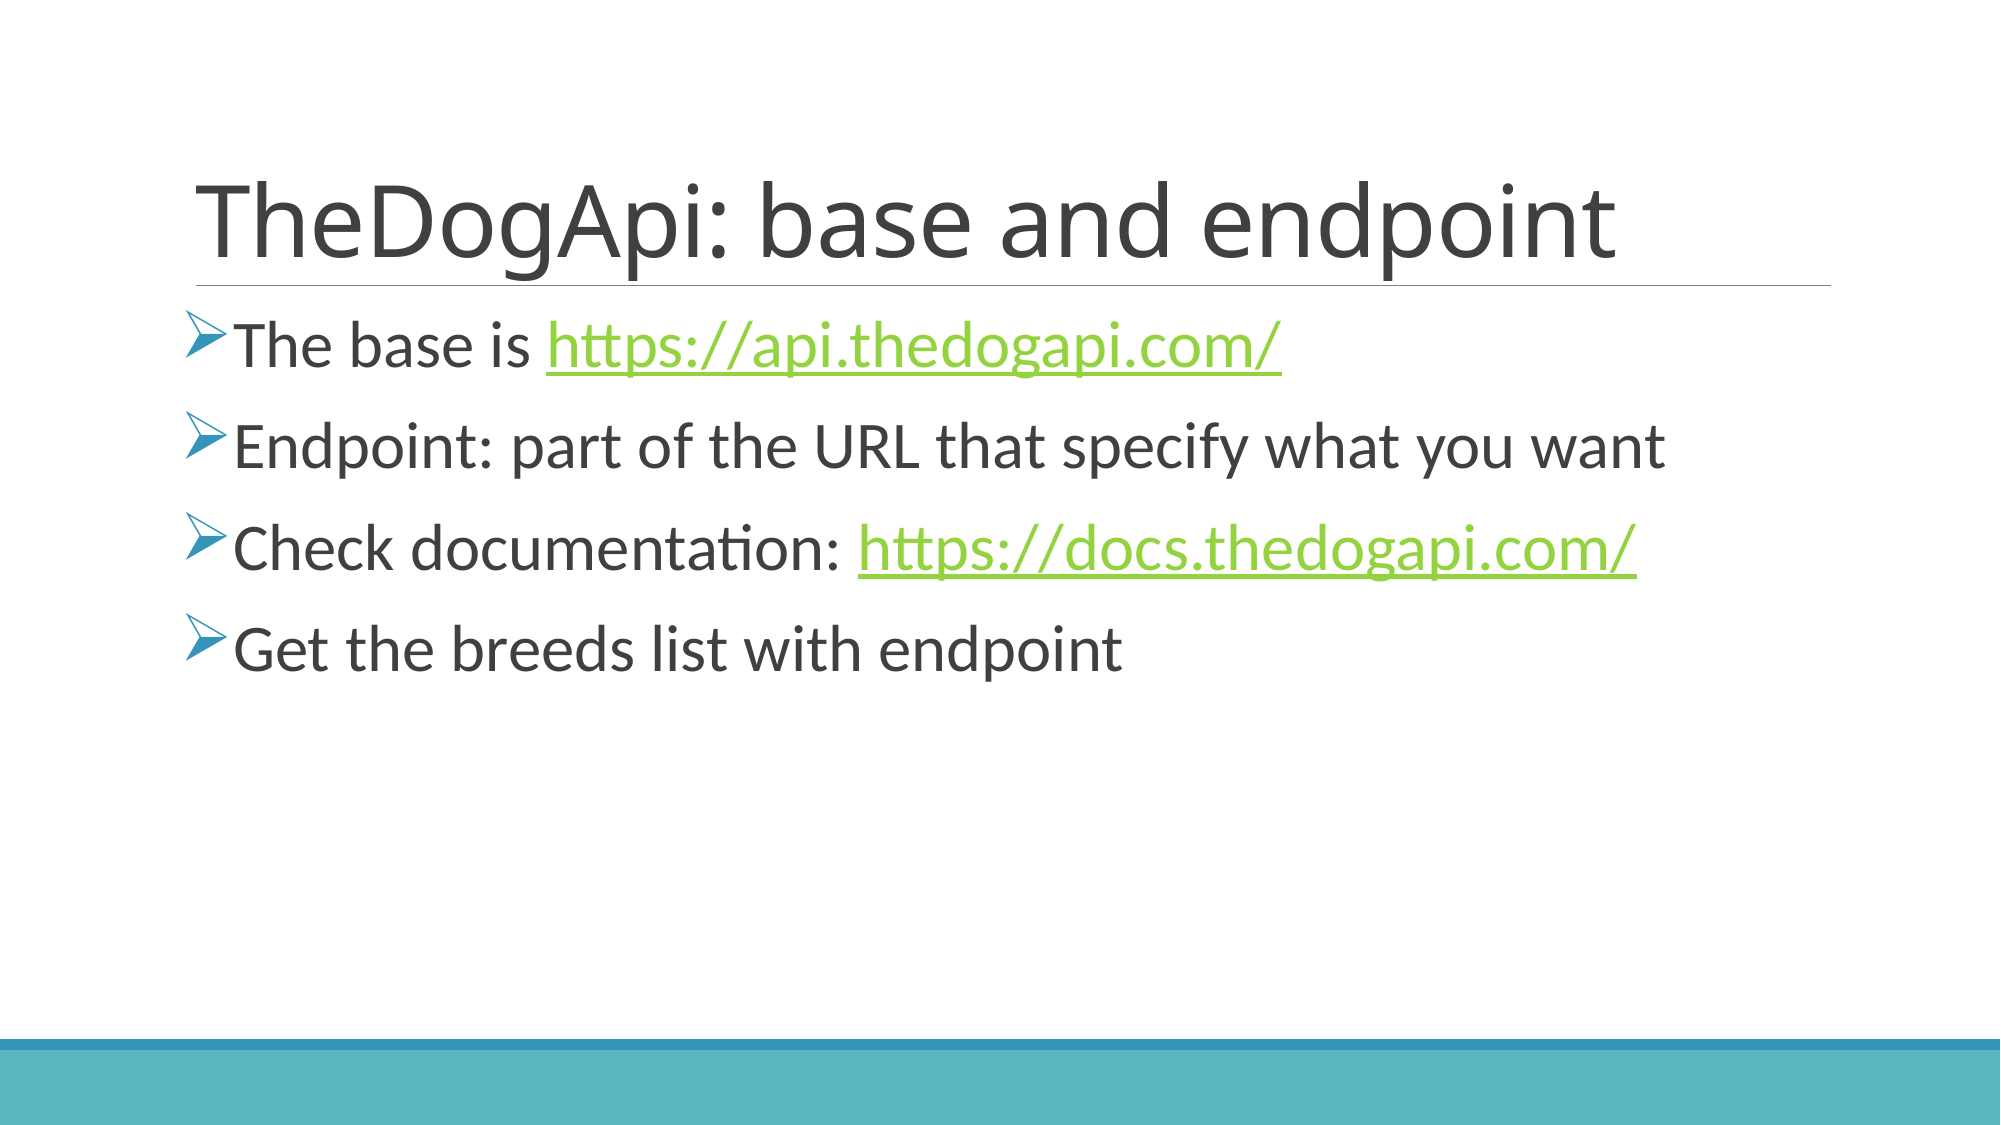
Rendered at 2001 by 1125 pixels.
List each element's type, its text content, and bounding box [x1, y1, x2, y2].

title TheDogApi: base and endpoint [180, 47, 1830, 285]
list The base is https://api.thedogapi.com/ Endpoint: part of the URL that specify what you want Check documentation: https://docs.thedogapi.com/ Get the breeds list with endpoint [180, 302, 1830, 963]
